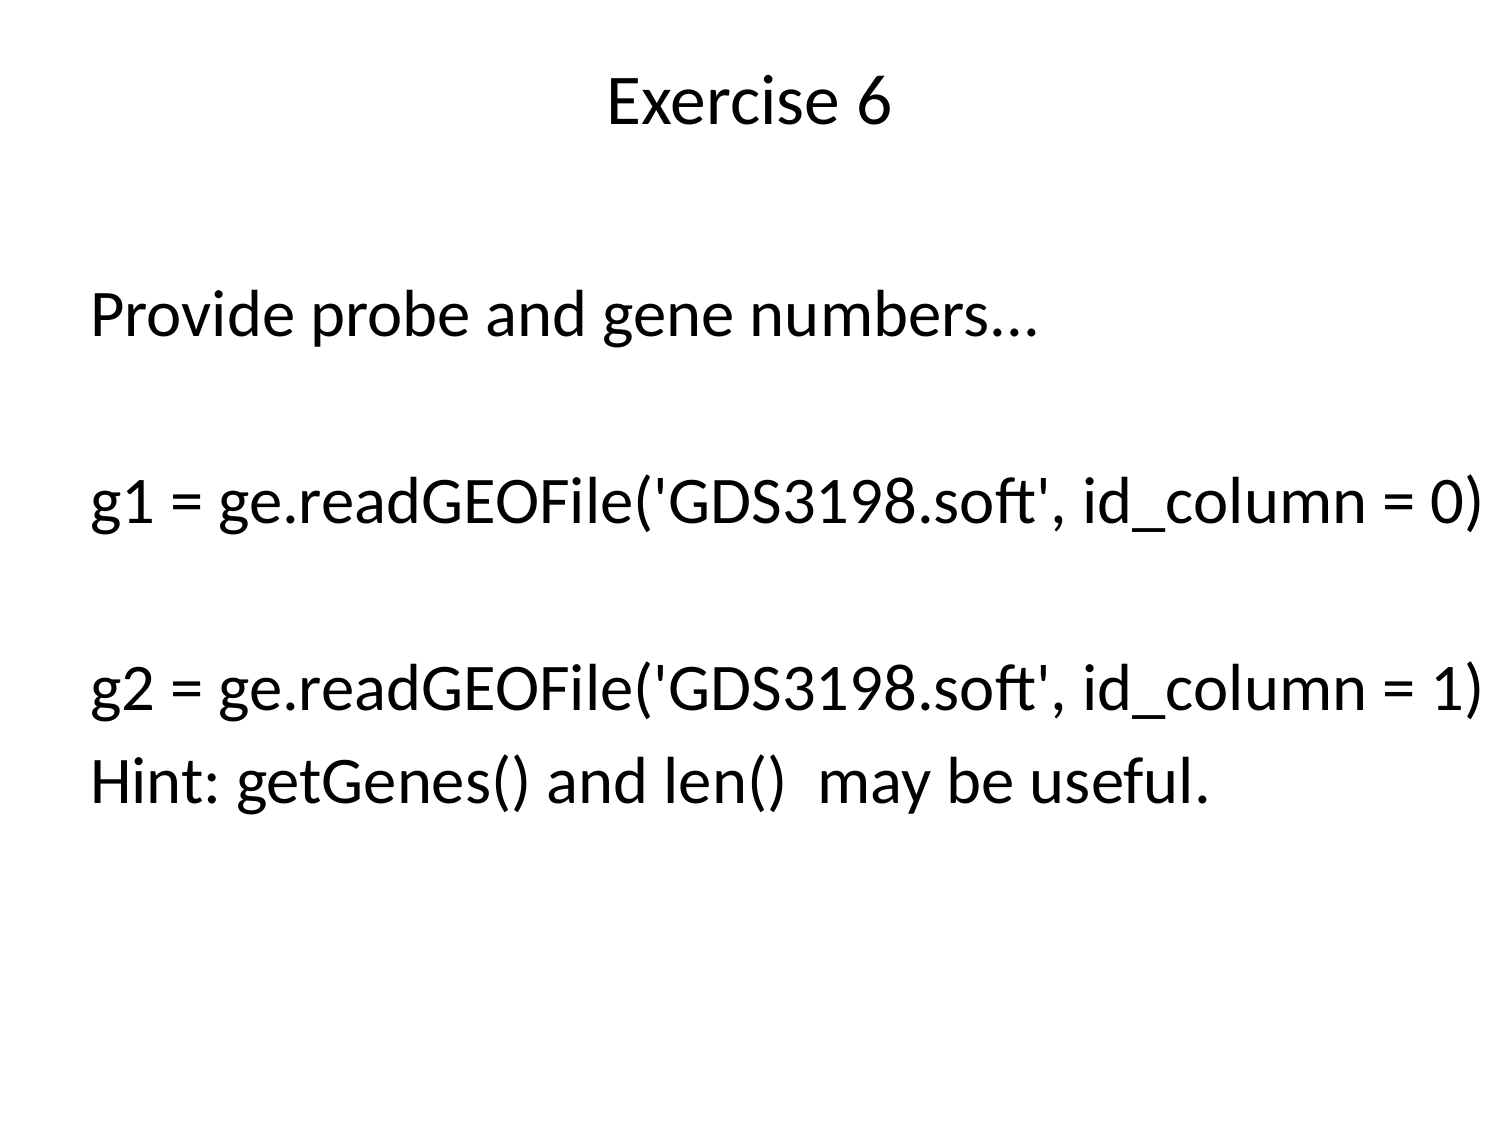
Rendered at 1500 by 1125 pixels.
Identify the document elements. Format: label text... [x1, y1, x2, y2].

list Provide probe and gene numbers... g1 = ge.readGEOFile('GDS3198.soft', id_column = 0) g2 = ge.readGEOFile('GDS3198.soft', id_column = 1) Hint: getGenes() and len() may be useful. [75, 262, 1500, 1005]
title Exercise 6 [75, 45, 1425, 233]
